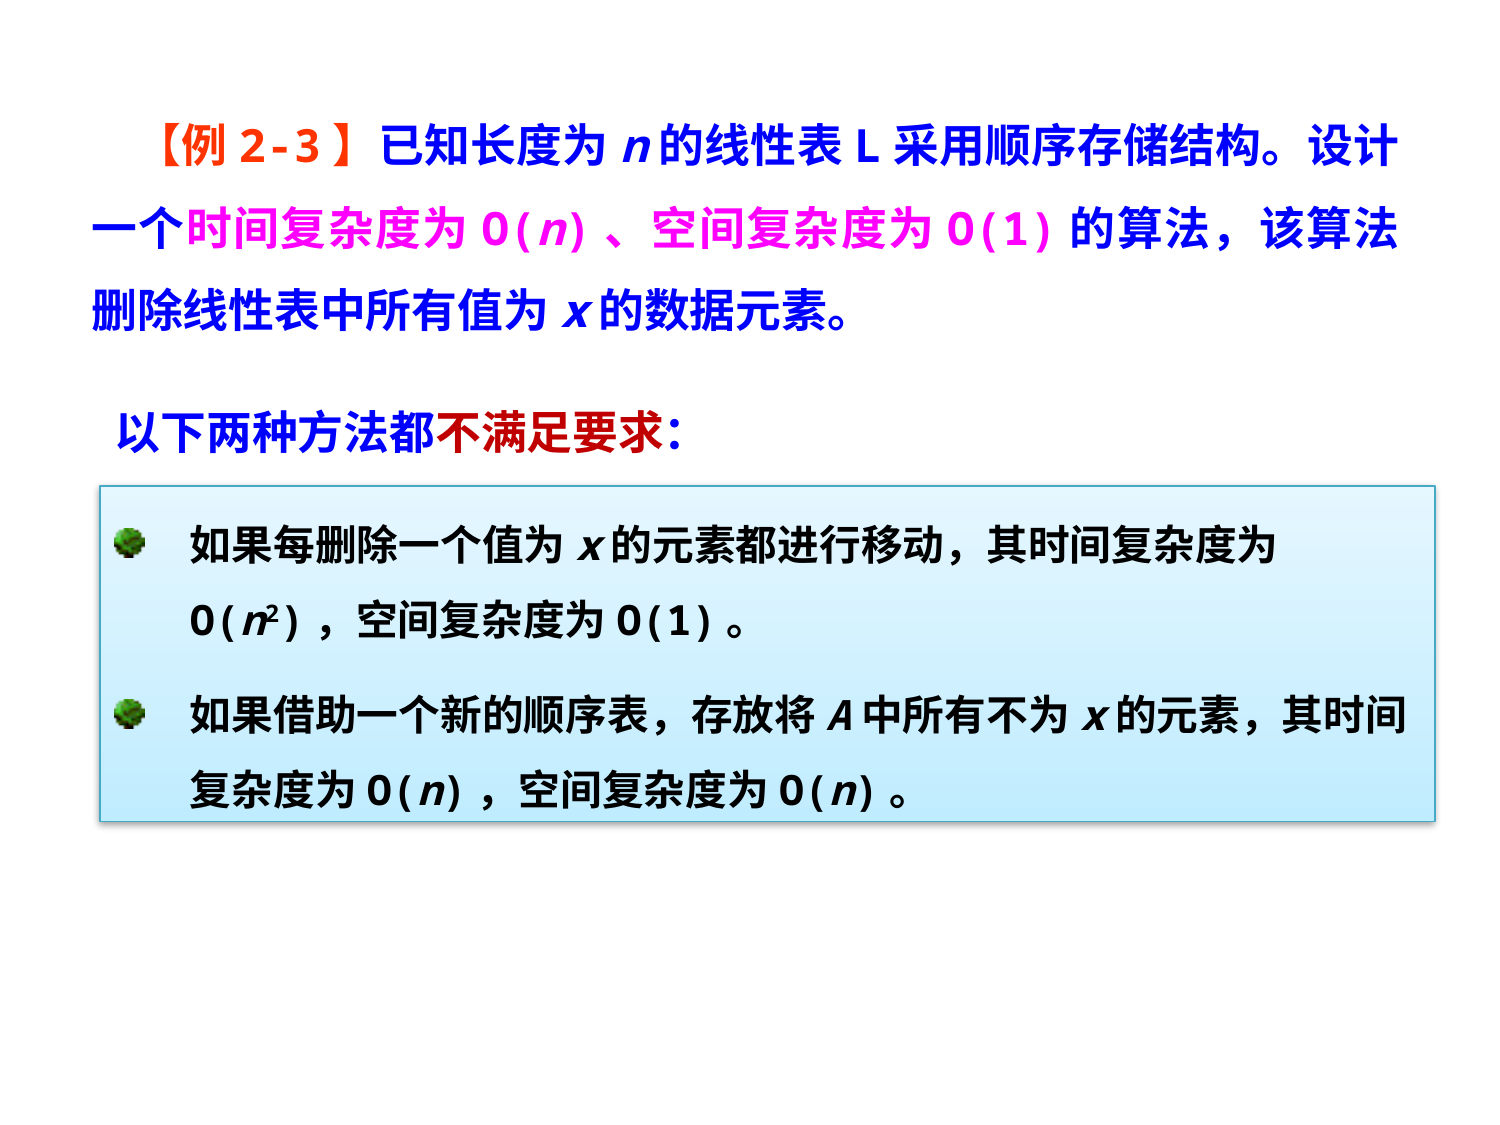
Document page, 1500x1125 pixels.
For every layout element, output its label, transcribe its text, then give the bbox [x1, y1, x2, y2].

text_box 【例2-3】已知长度为n的线性表L采用顺序存储结构。设计一个时间复杂度为O(n)、空间复杂度为O(1)的算法，该算法删除线性表中所有值为x的数据元素。 [76, 81, 1415, 344]
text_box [99, 395, 1436, 821]
